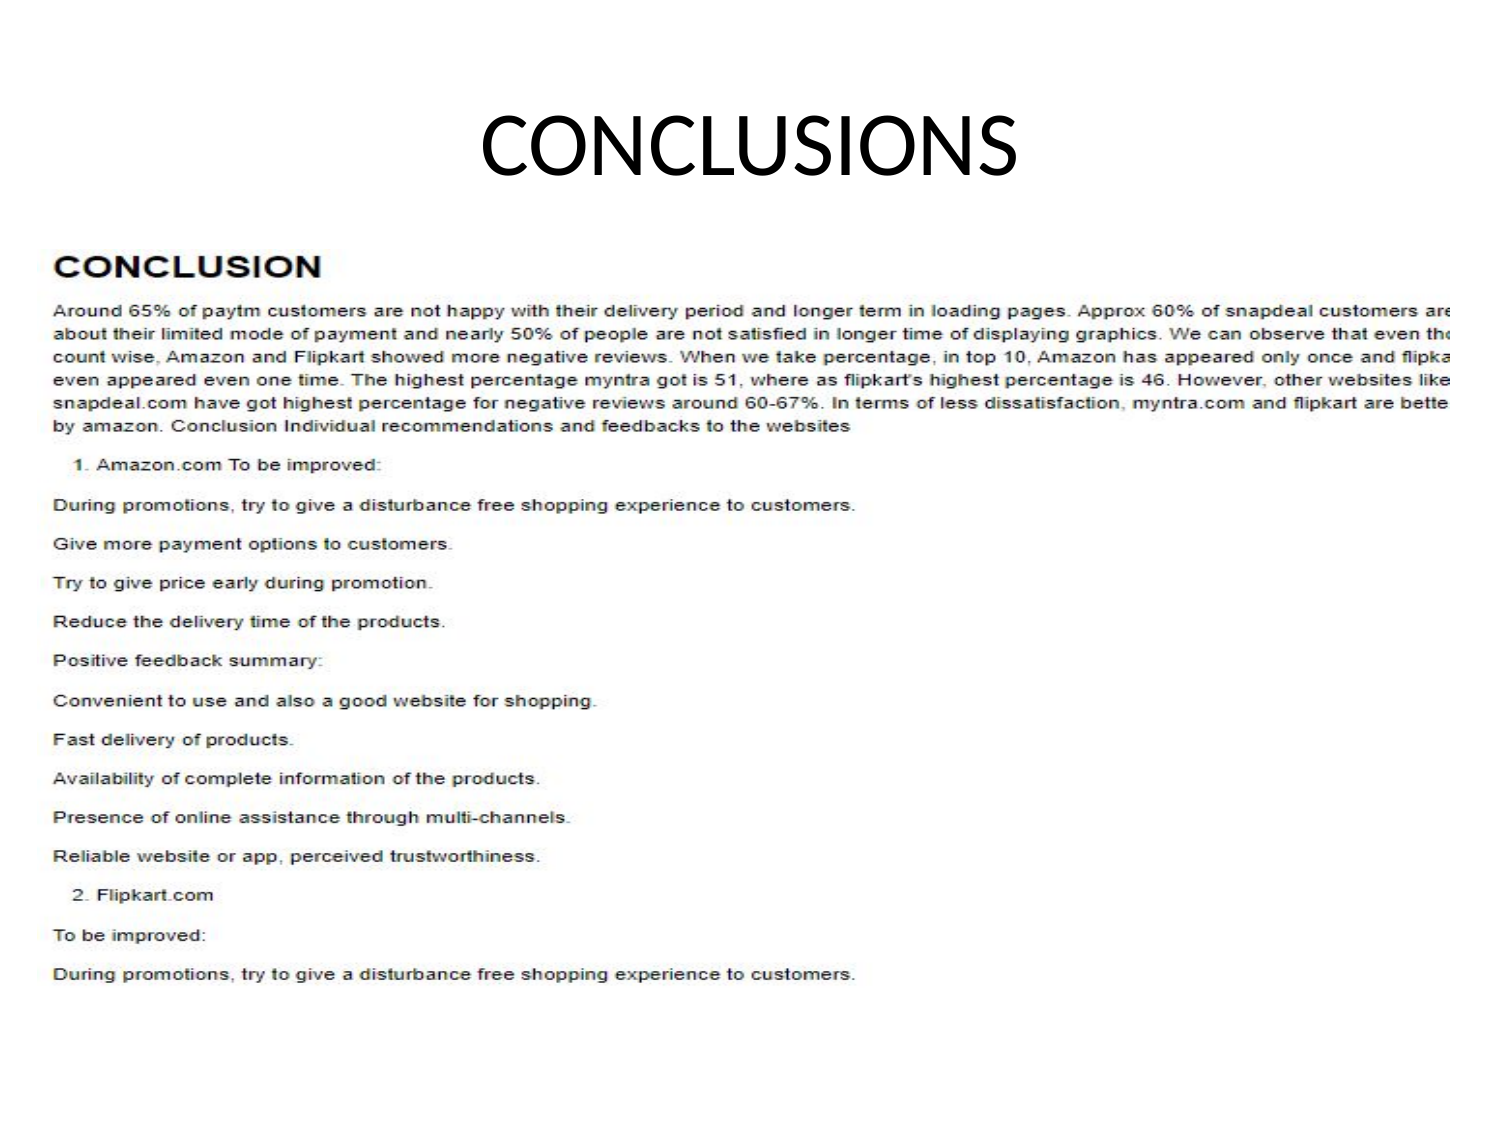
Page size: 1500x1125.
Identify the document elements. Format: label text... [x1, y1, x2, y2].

title CONCLUSIONS [75, 45, 1425, 233]
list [37, 249, 1451, 993]
